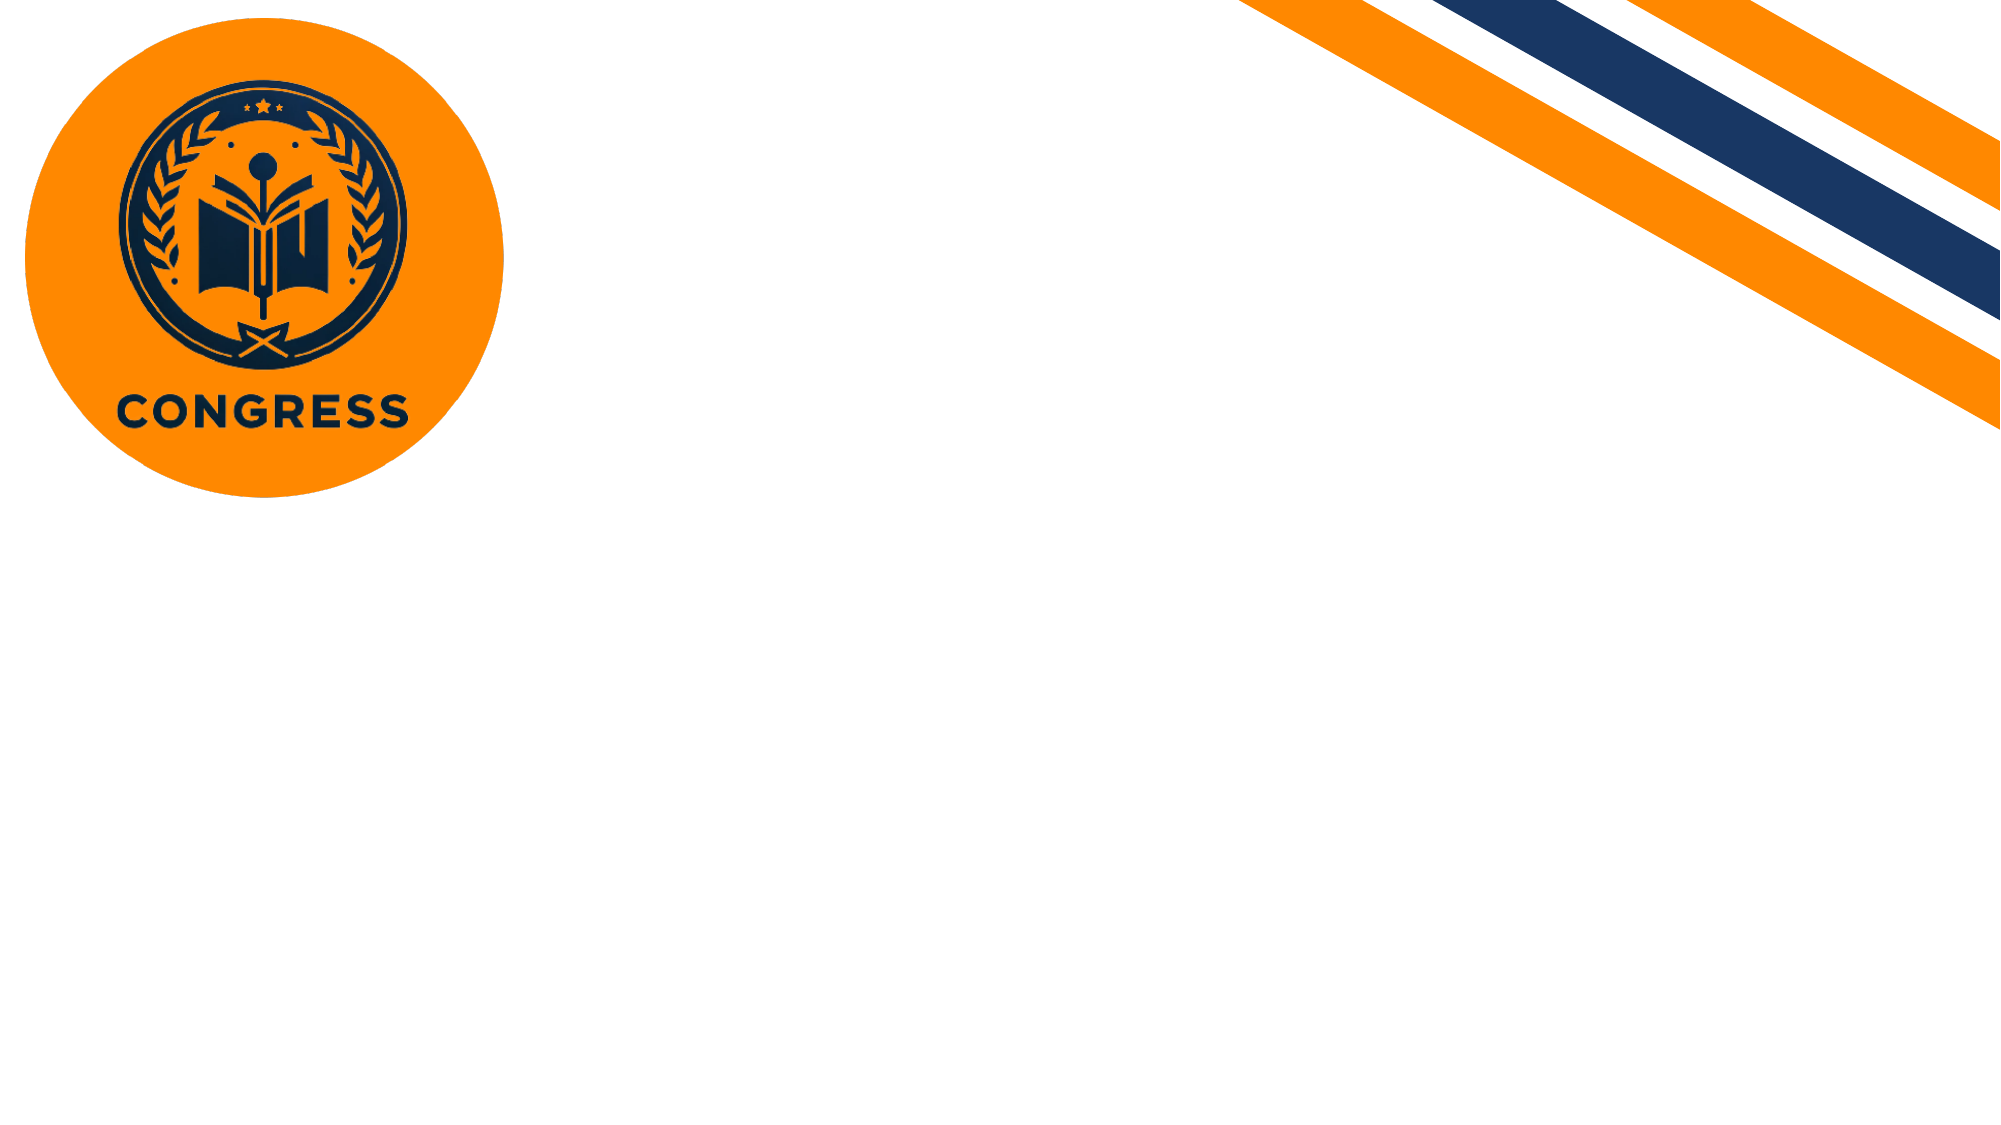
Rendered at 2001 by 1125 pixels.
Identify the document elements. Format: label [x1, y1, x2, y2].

text_box [1236, 0, 2000, 431]
picture [0, 0, 522, 516]
text_box [1430, 0, 2000, 322]
text_box [1624, 0, 2000, 212]
